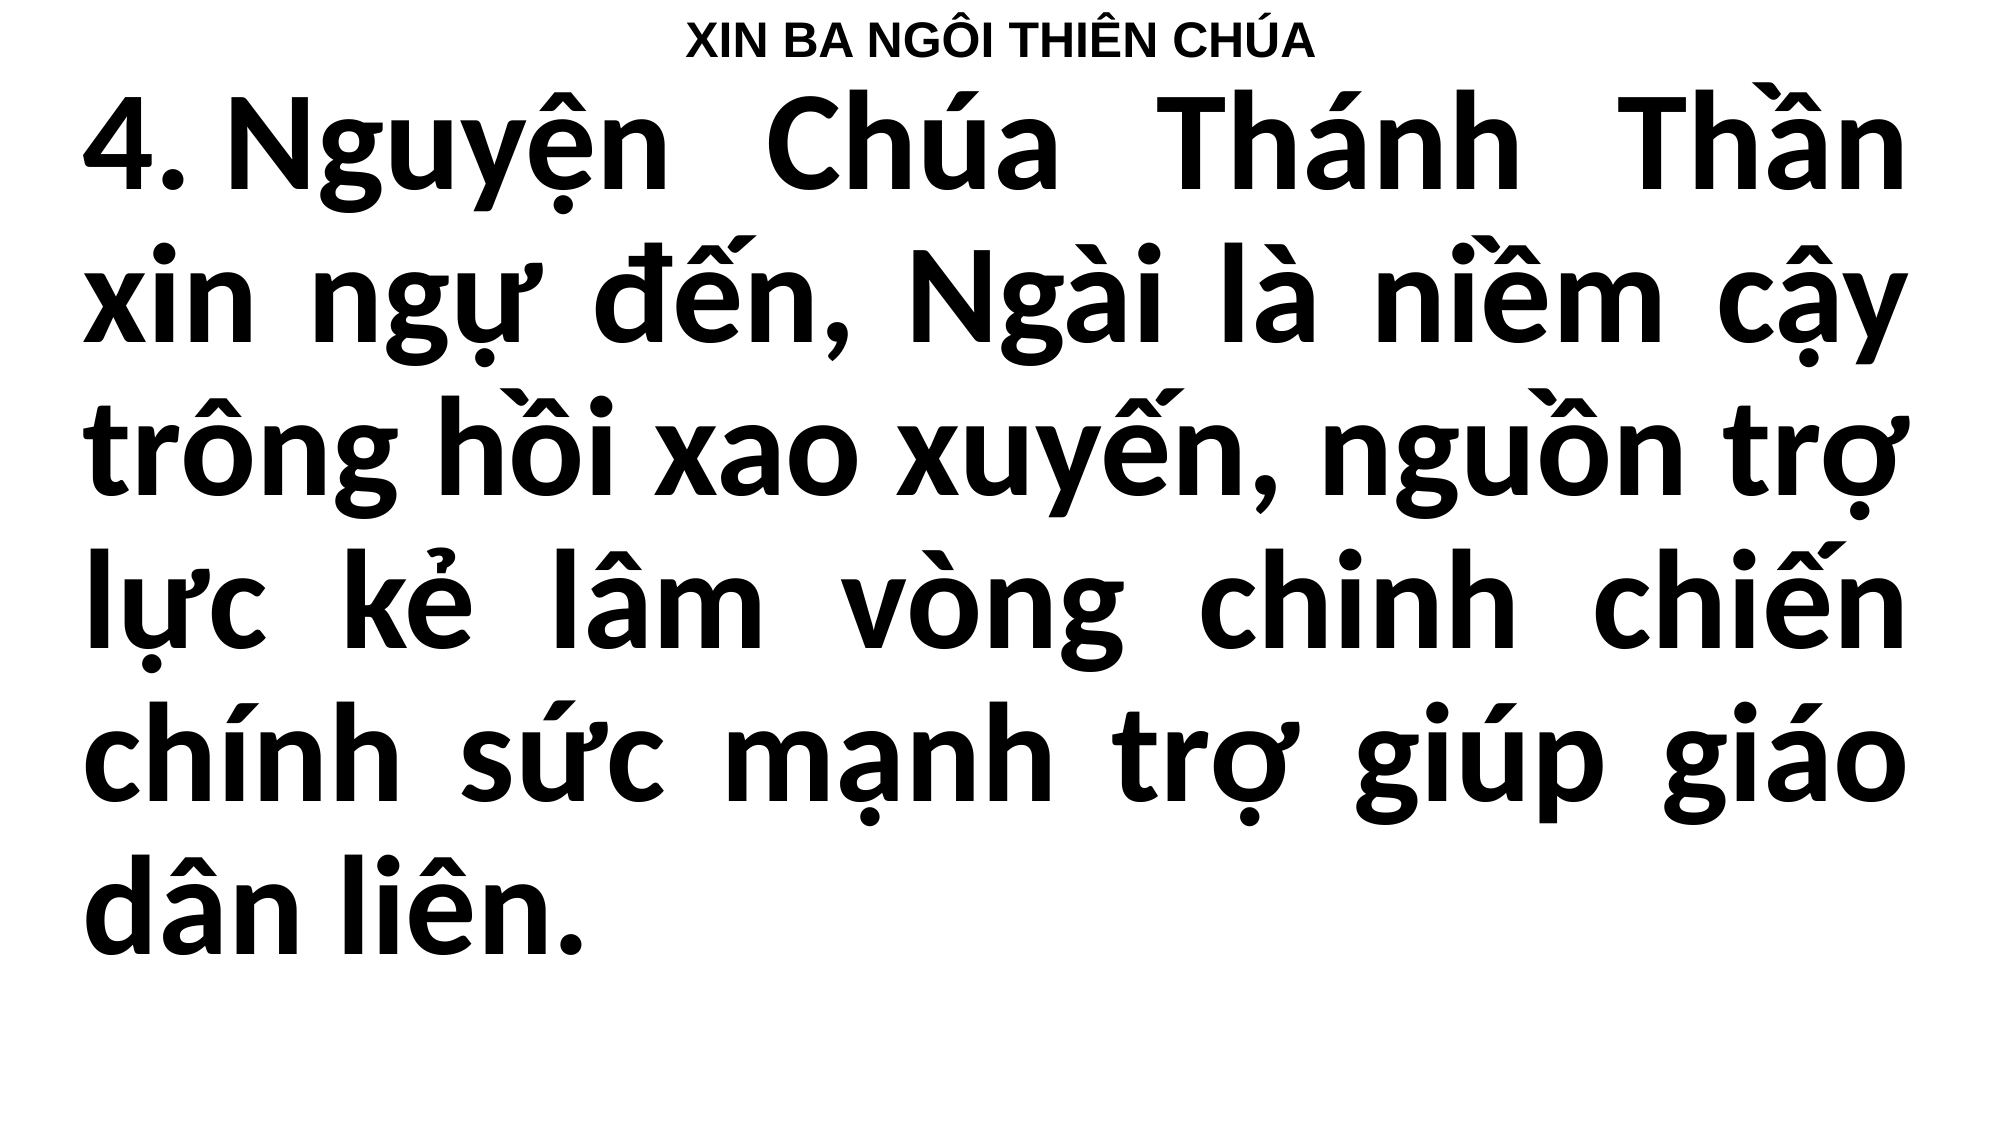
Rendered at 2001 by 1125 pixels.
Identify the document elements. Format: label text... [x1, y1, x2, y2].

text_box XIN BA NGÔI THIÊN CHÚA [670, 0, 1332, 75]
list 4. Nguyện Chúa Thánh Thần xin ngự đến, Ngài là niềm cậy trông hồi xao xuyến, nguồn trợ lực kẻ lâm vòng chinh chiến chính sức mạnh trợ giúp giáo dân liên. [67, 59, 1925, 774]
